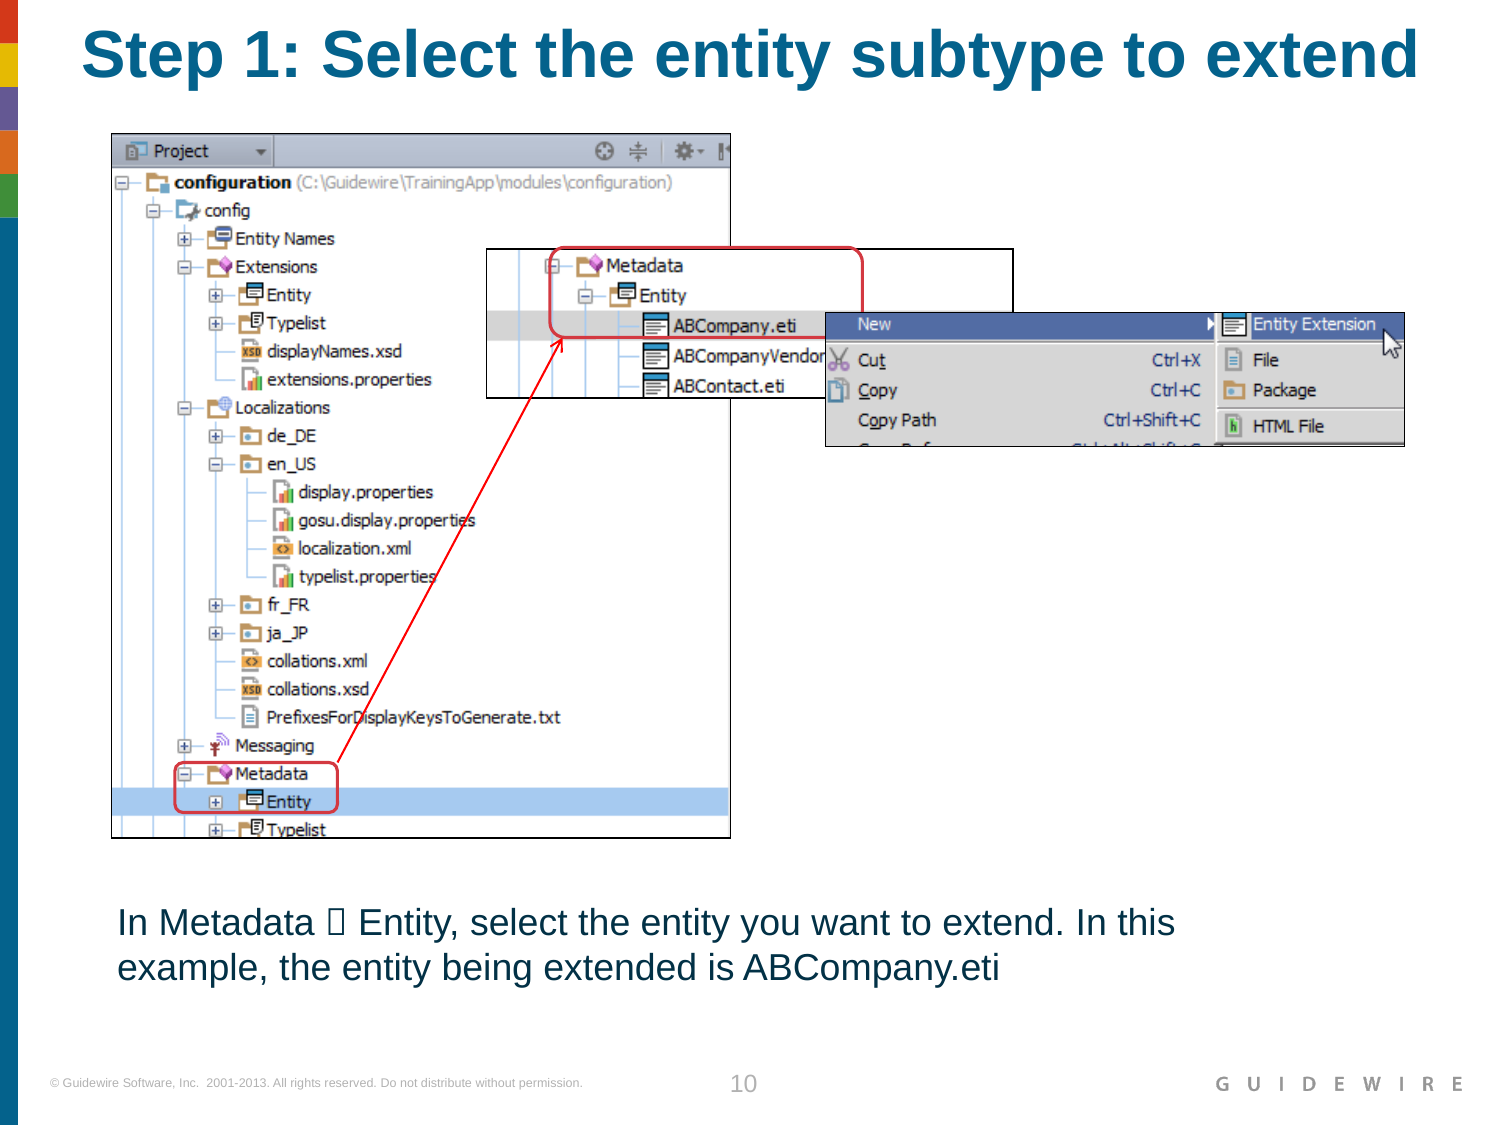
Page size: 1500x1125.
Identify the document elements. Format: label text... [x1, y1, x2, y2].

picture [112, 133, 731, 838]
picture [1215, 1073, 1480, 1096]
picture [486, 249, 1013, 398]
picture [824, 312, 1406, 447]
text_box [336, 337, 563, 763]
title Step 1: Select the entity subtype to extend [81, 19, 1446, 142]
text_box In Metadata  Entity, select the entity you want to extend. In this example, the entity being extended is ABCompany.eti [102, 890, 1311, 996]
